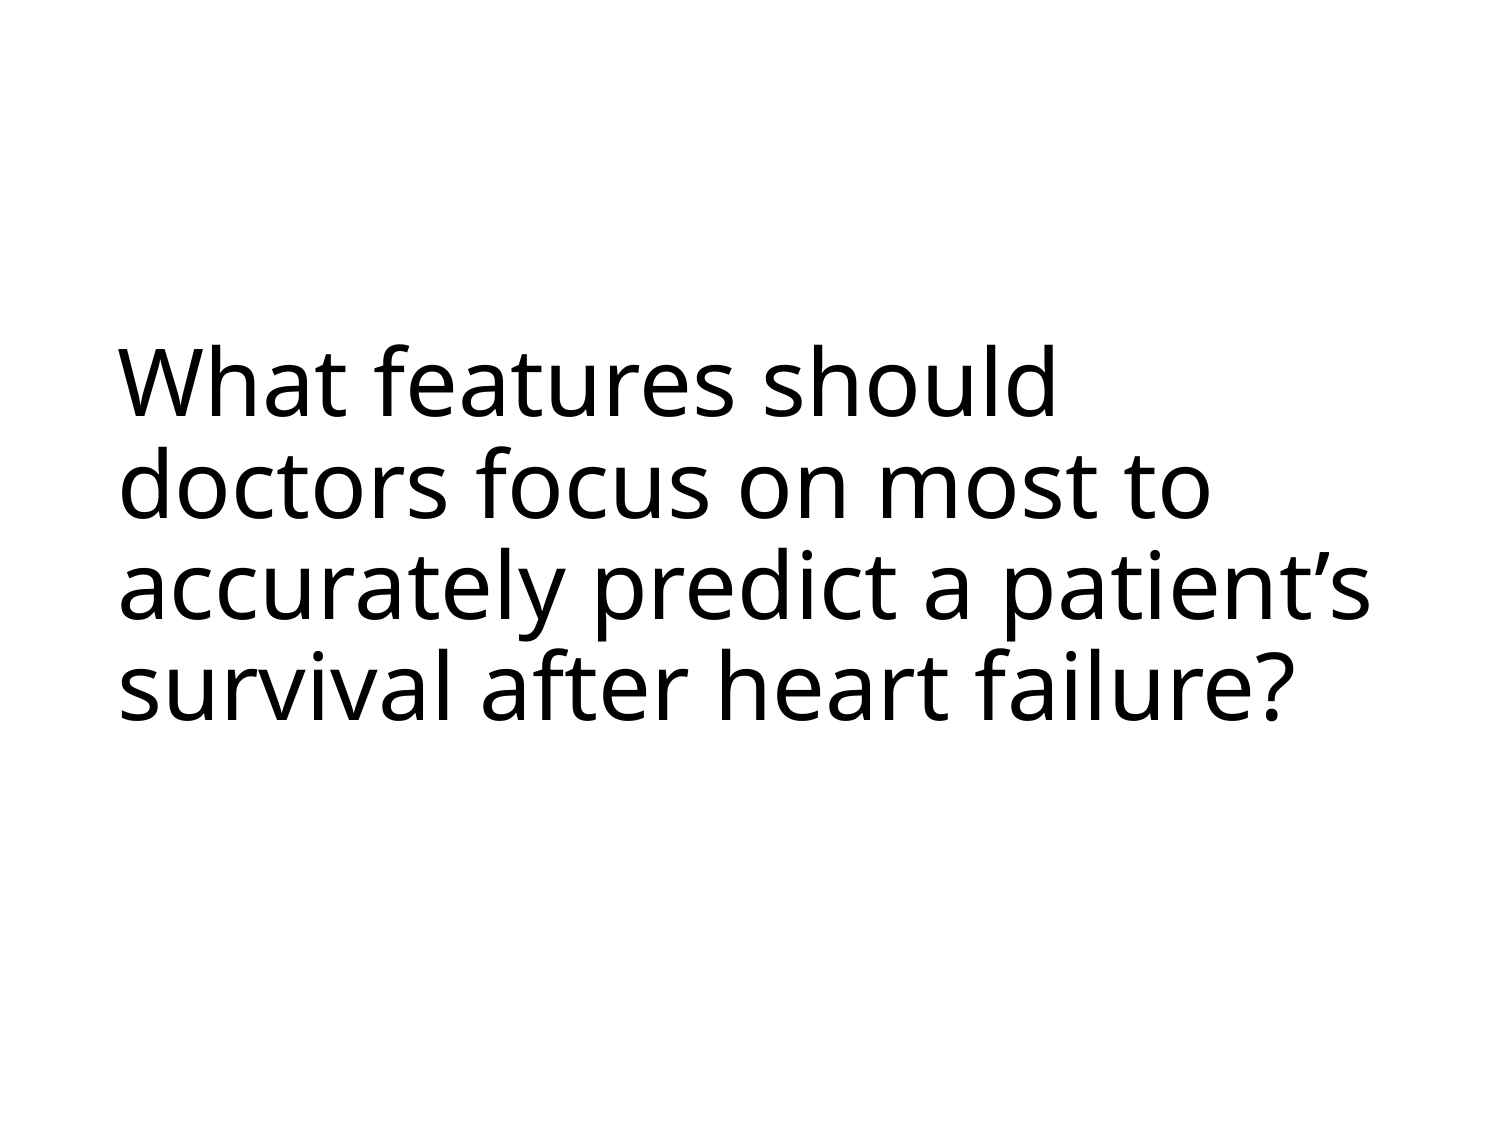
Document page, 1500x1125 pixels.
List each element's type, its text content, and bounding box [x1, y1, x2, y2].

title What features should doctors focus on most to accurately predict a patient’s survival after heart failure? [102, 280, 1397, 749]
